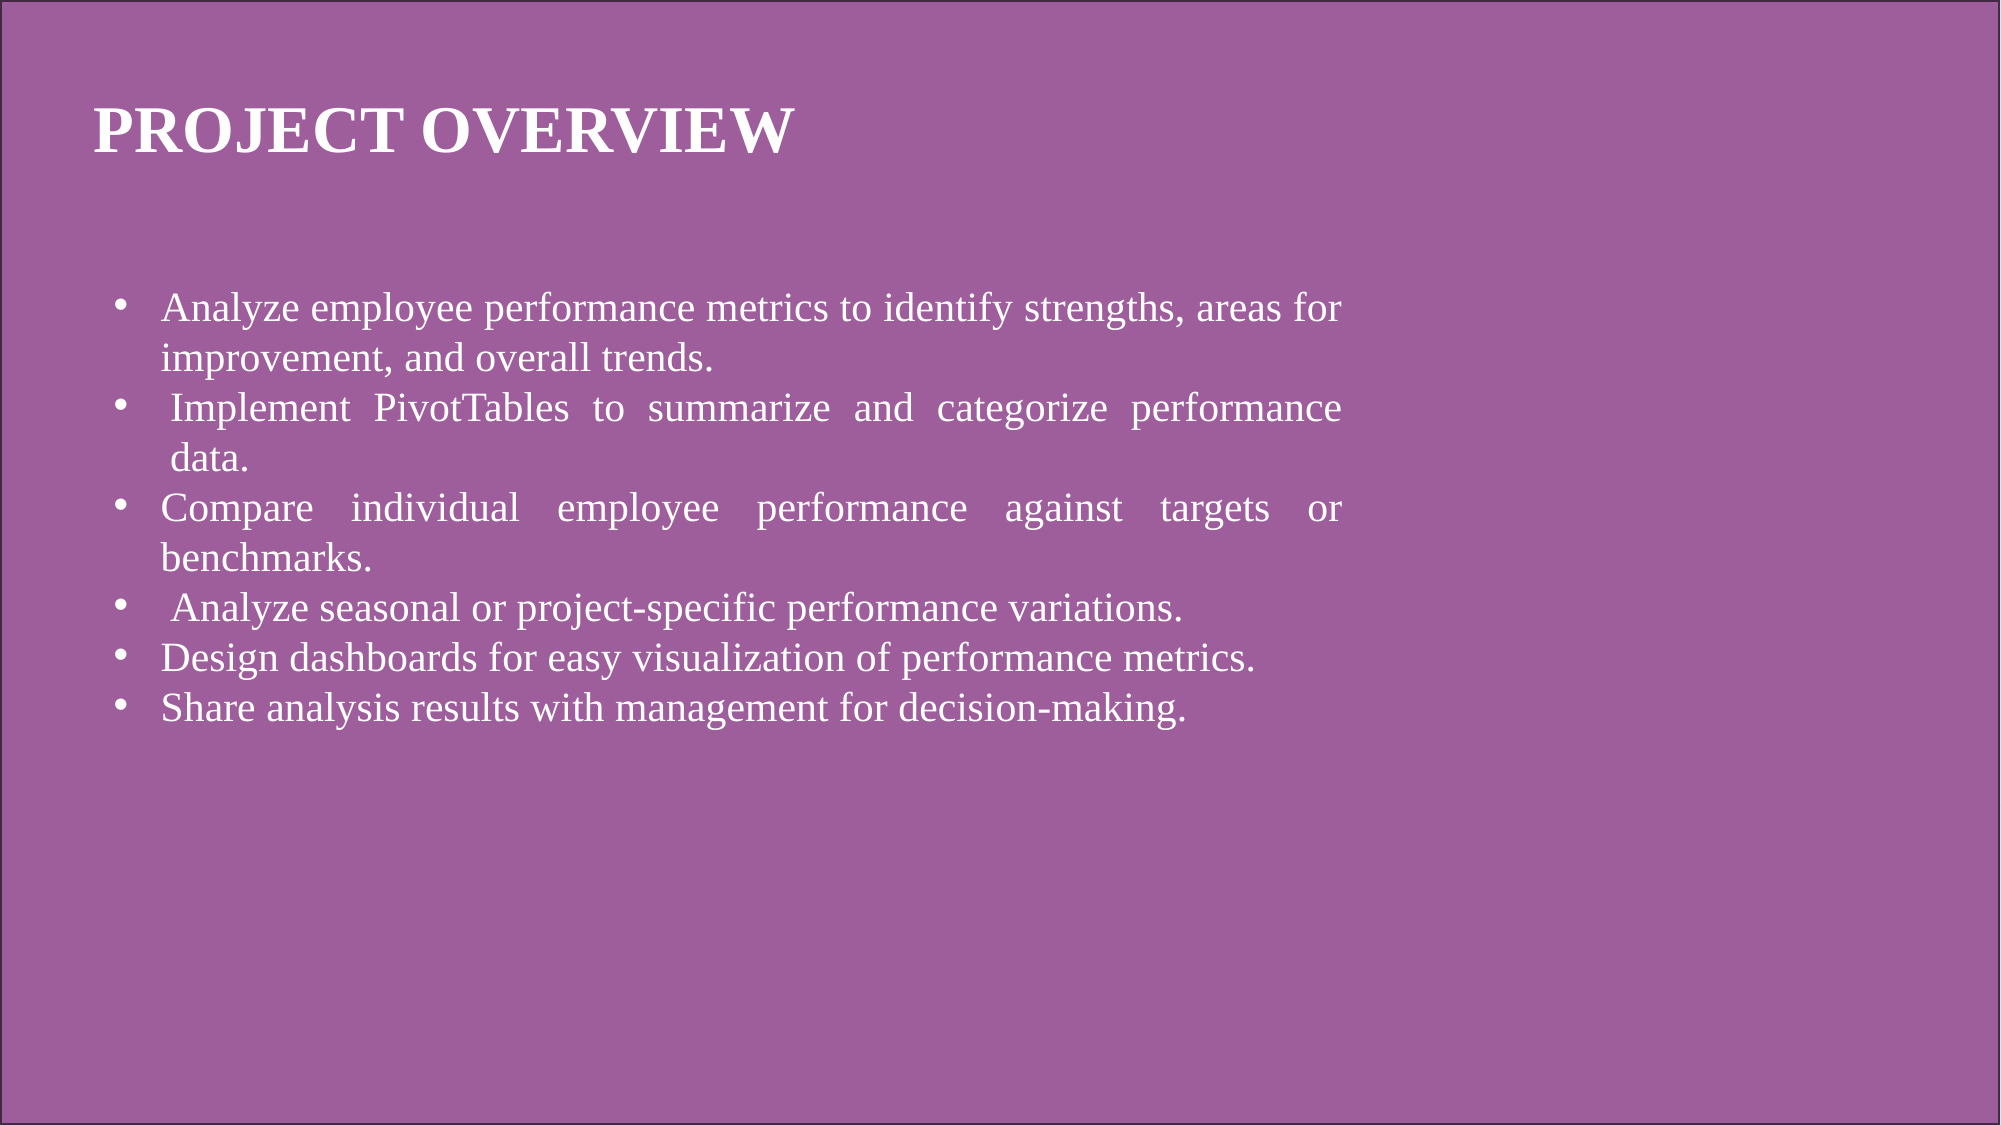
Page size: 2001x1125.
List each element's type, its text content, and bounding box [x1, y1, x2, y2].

text_box PROJECT OVERVIEW [78, 78, 1251, 174]
text_box [0, 0, 2000, 1125]
text_box Analyze employee performance metrics to identify strengths, areas for improvement, and overall trends. Implement PivotTables to summarize and categorize performance data. Compare individual employee performance against targets or benchmarks. Analyze seasonal or project-specific performance variations. Design dashboards for easy visualization of performance metrics. Share analysis results with management for decision-making. [98, 272, 1359, 798]
